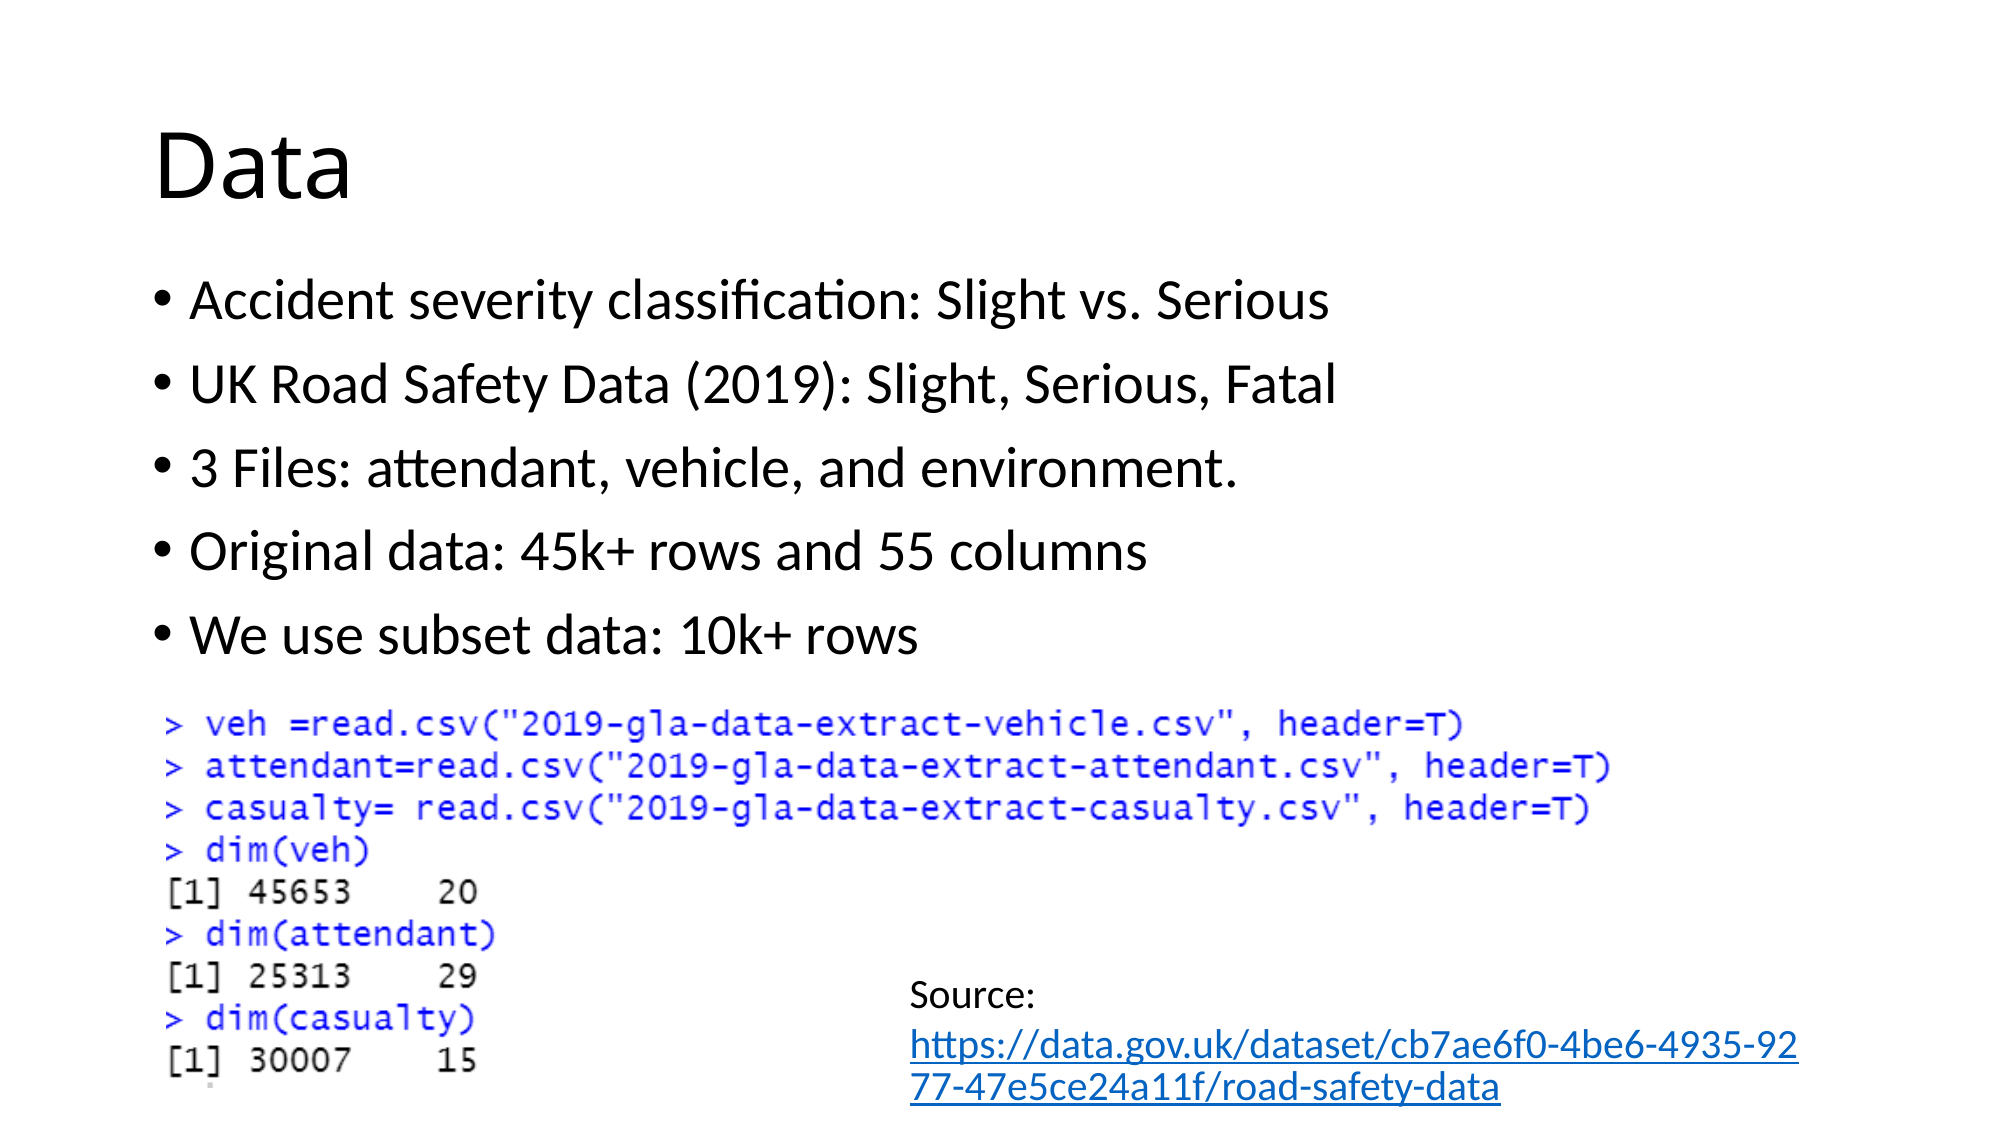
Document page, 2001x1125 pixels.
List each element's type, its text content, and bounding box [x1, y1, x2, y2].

list Accident severity classification: Slight vs. Serious UK Road Safety Data (2019): Slight, Serious, Fatal 3 Files: attendant, vehicle, and environment. Original data: 45k+ rows and 55 columns We use subset data: 10k+ rows [137, 261, 1863, 976]
text_box Source: https://data.gov.uk/dataset/cb7ae6f0-4be6-4935-9277-47e5ce24a11f/road-safety-data [894, 959, 1834, 1125]
picture [166, 708, 1643, 1088]
title Data [137, 59, 1863, 261]
